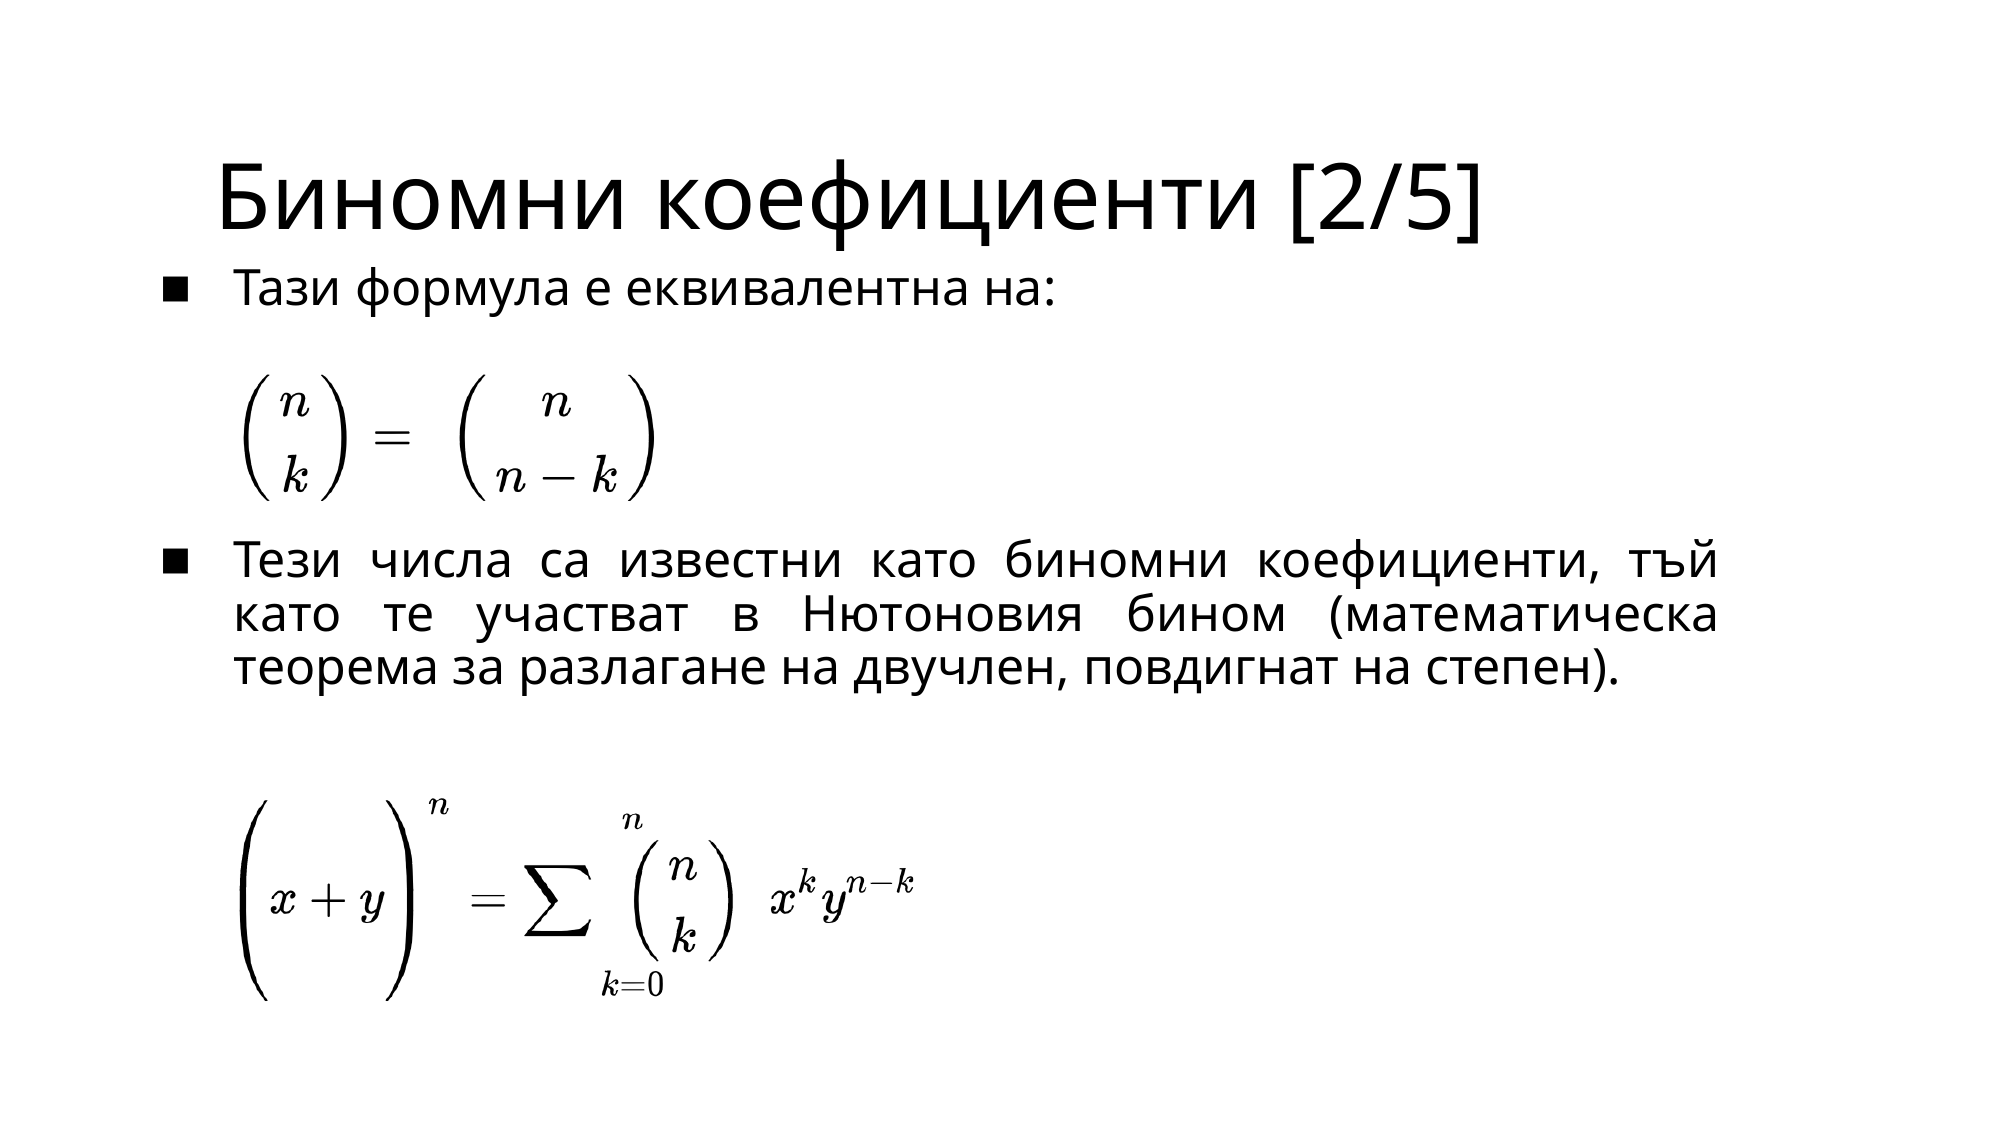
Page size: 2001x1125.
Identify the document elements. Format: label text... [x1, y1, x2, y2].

title Биномни коефициенти [2/5] [197, 132, 1781, 268]
picture [231, 368, 666, 508]
picture [223, 794, 920, 1004]
list Тази формула е еквивалентна на: Тези числа са известни като биномни коефициенти, тъй като те участват в Нютоновия бином (математическа теорема за разлагане на двучлен, повдигнат на степен). [116, 256, 1738, 1004]
